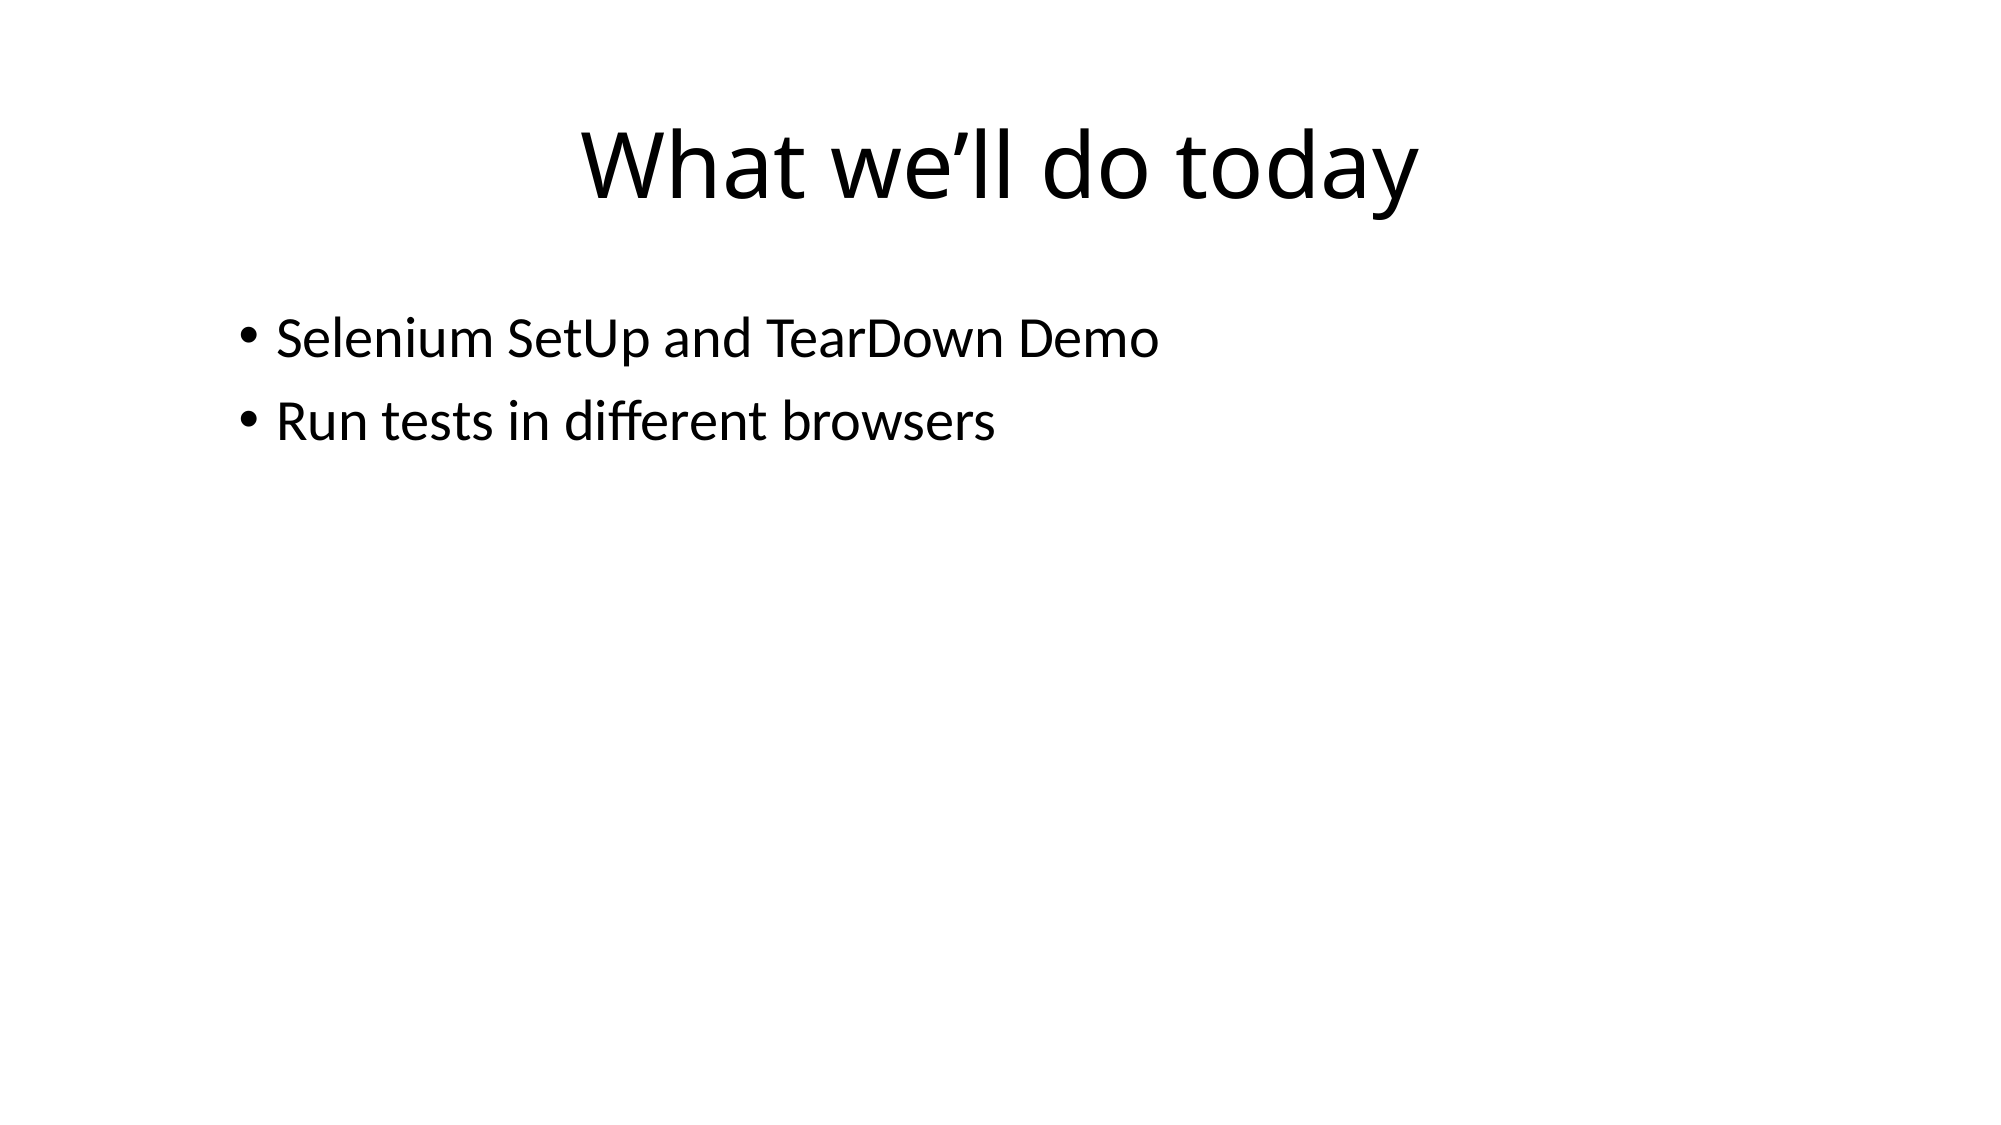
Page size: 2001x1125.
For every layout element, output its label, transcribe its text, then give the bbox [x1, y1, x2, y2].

title What we’ll do today [137, 59, 1863, 278]
list Selenium SetUp and TearDown Demo Run tests in different browsers [223, 299, 1863, 1014]
